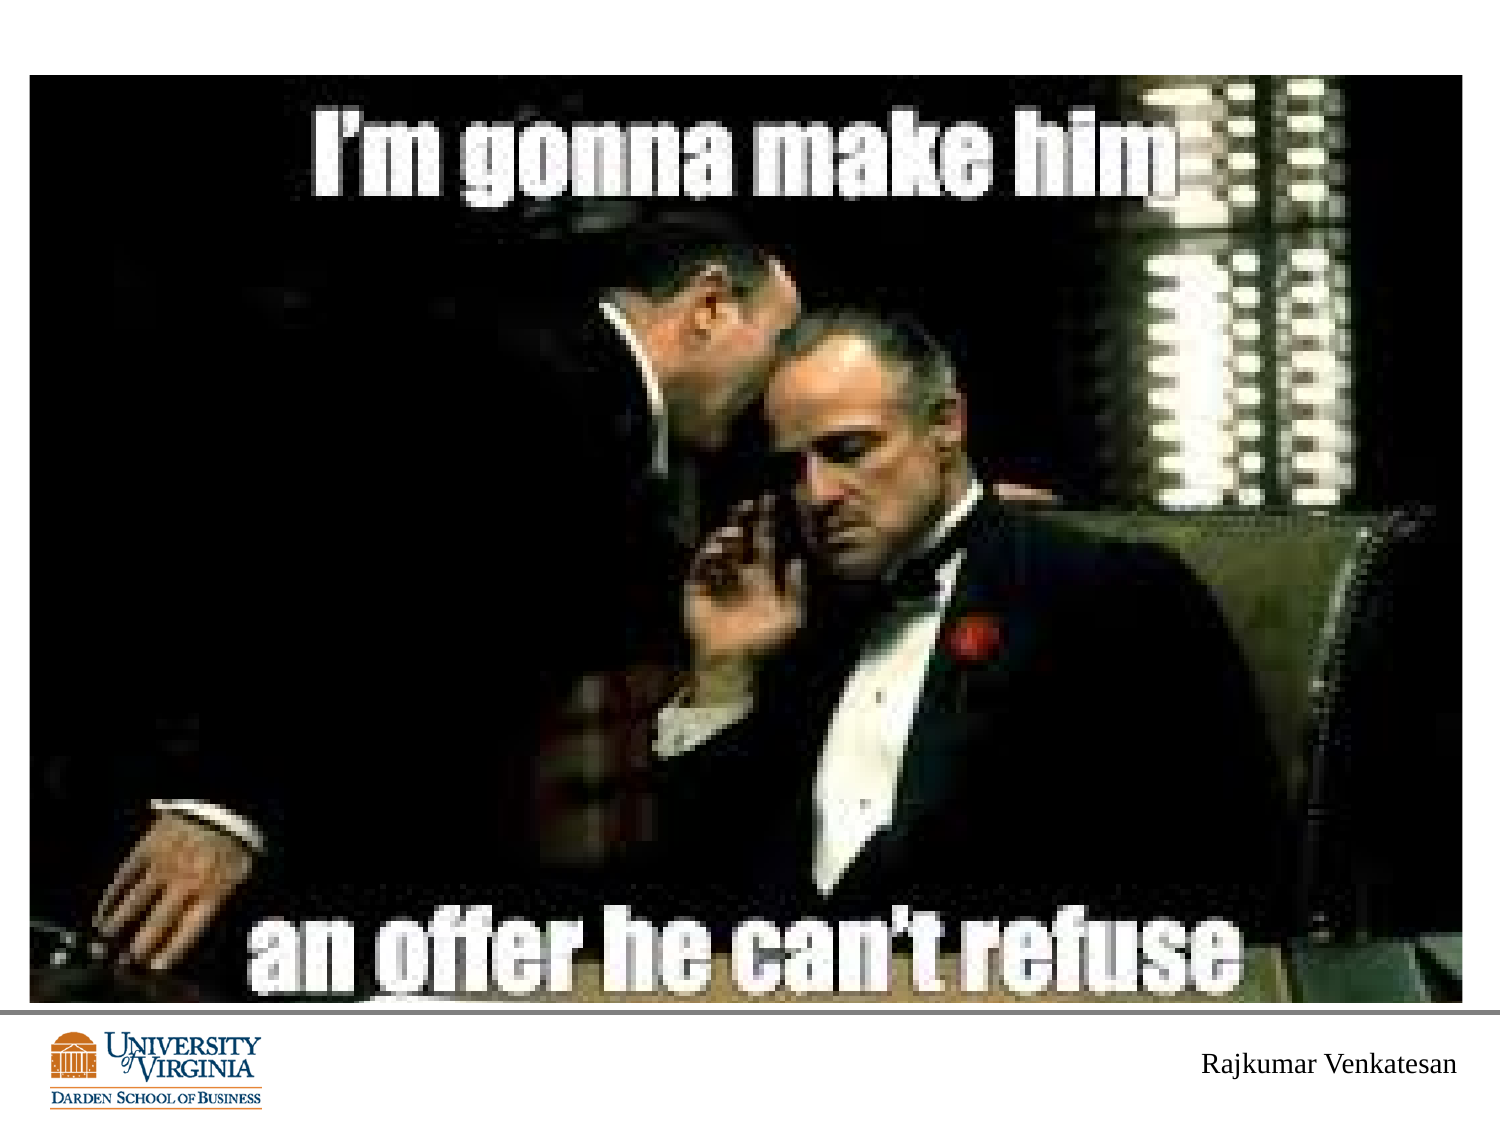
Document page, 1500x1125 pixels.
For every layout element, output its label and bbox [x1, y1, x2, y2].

picture [29, 74, 1463, 1003]
picture [24, 1015, 288, 1125]
